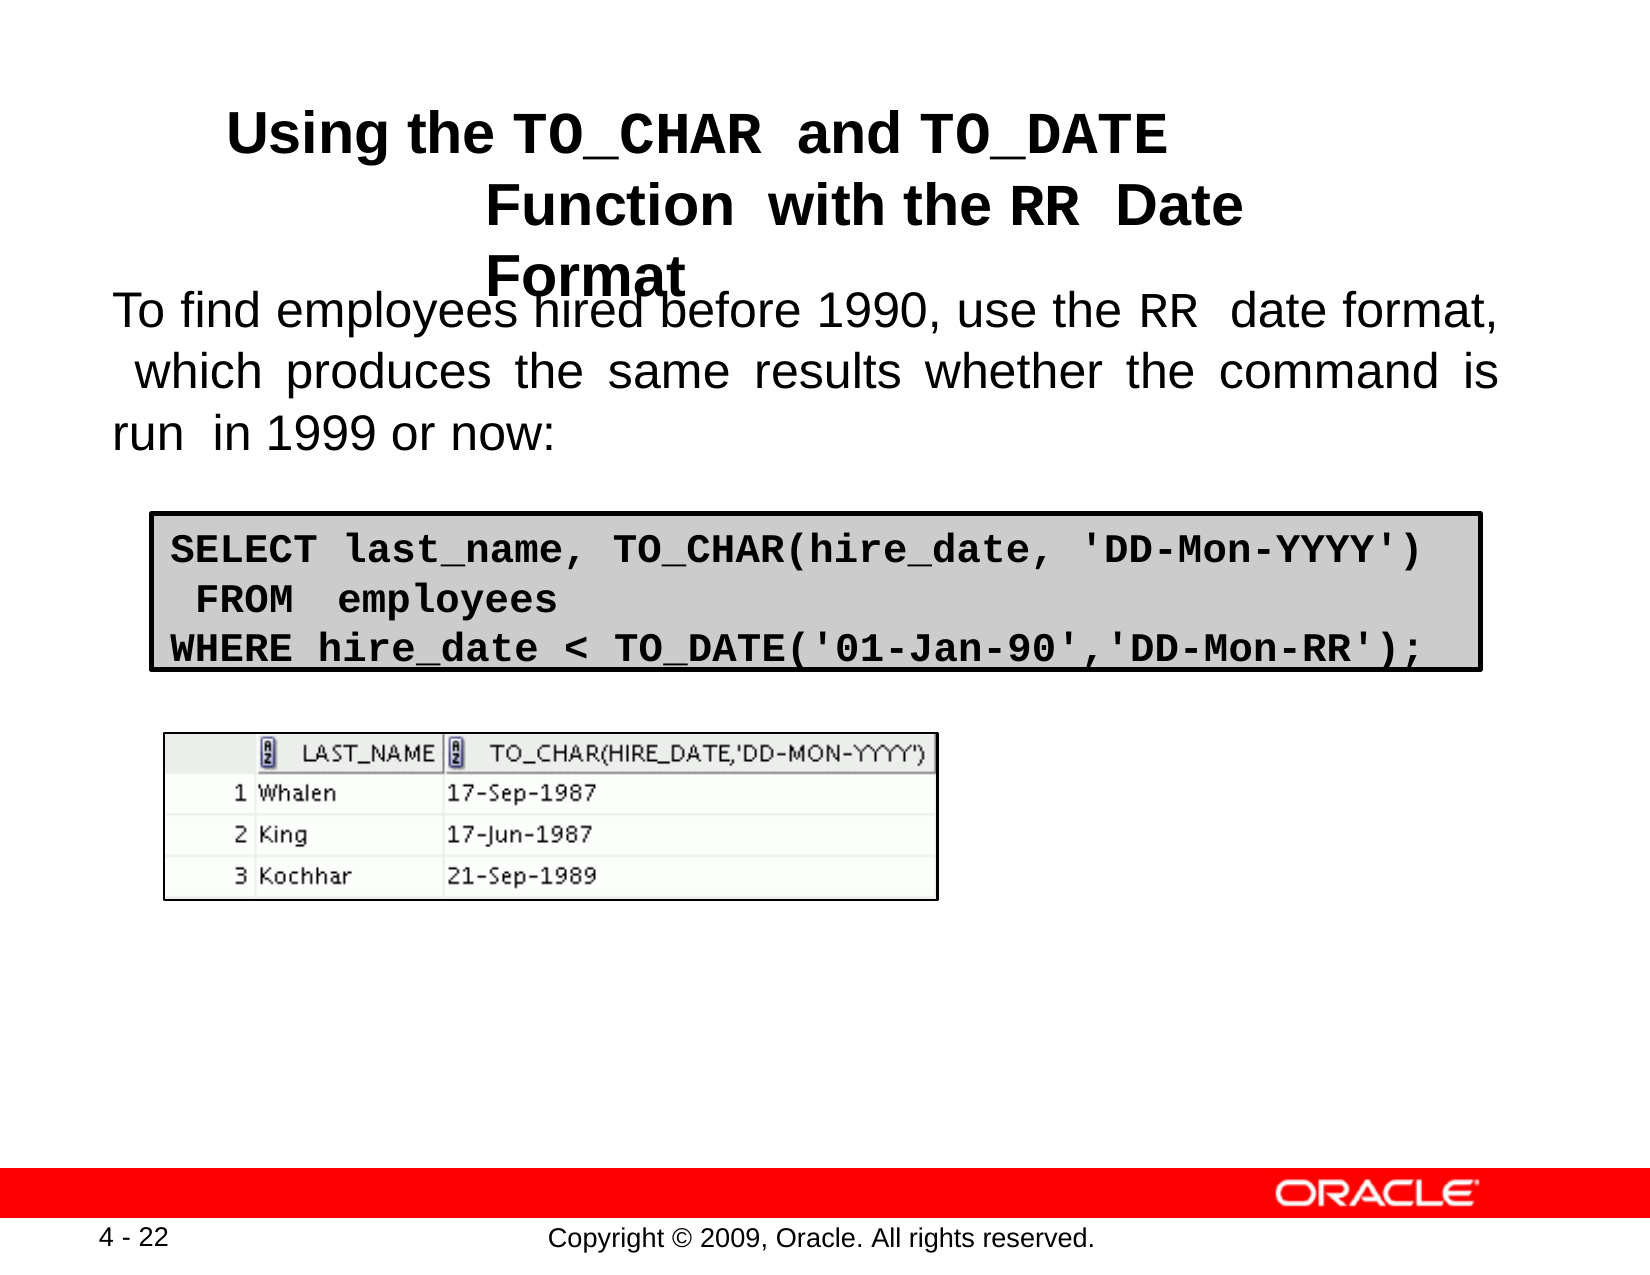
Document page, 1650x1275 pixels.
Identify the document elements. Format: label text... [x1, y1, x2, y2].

title Using the TO_CHAR and TO_DATE Function with the RR Date Format [223, 92, 1427, 271]
text_box To find employees hired before 1990, use the RR date format, which produces the same results whether the command is run in 1999 or now: [110, 271, 1501, 461]
text_box SELECT last_name, TO_CHAR(hire_date, 'DD-Mon-YYYY') FROM employees WHERE hire_date < TO_DATE('01-Jan-90','DD-Mon-RR'); [151, 513, 1481, 670]
picture [0, 1168, 1650, 1218]
text_box [163, 732, 938, 900]
footer Copyright © 2009, Oracle. All rights reserved. [545, 1220, 1103, 1275]
slide_number 4 - 22 [96, 1219, 174, 1275]
